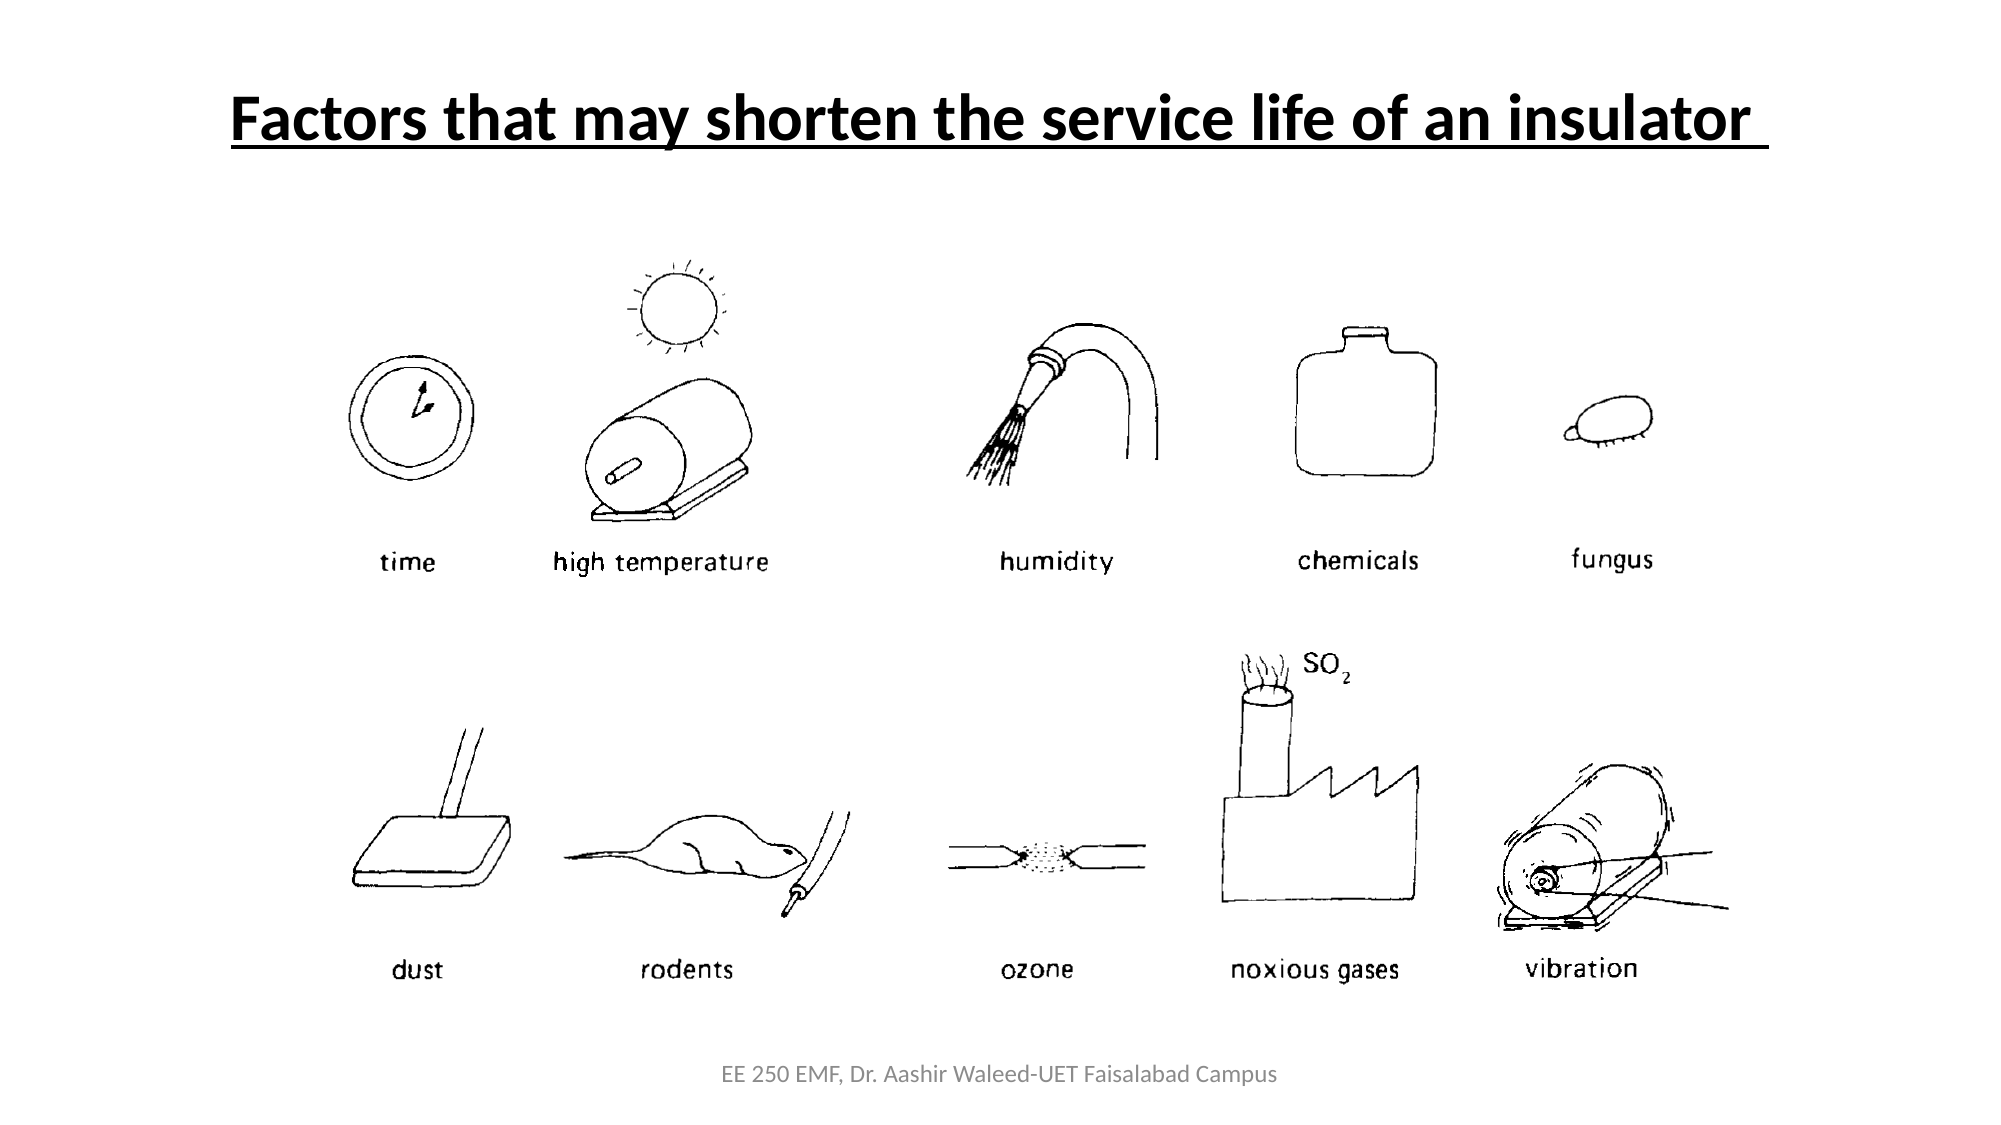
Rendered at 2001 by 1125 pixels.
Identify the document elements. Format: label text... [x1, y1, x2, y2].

picture [267, 206, 1781, 1012]
footer EE 250 EMF, Dr. Aashir Waleed-UET Faisalabad Campus [662, 1042, 1338, 1103]
title Factors that may shorten the service life of an insulator [137, 31, 1863, 207]
